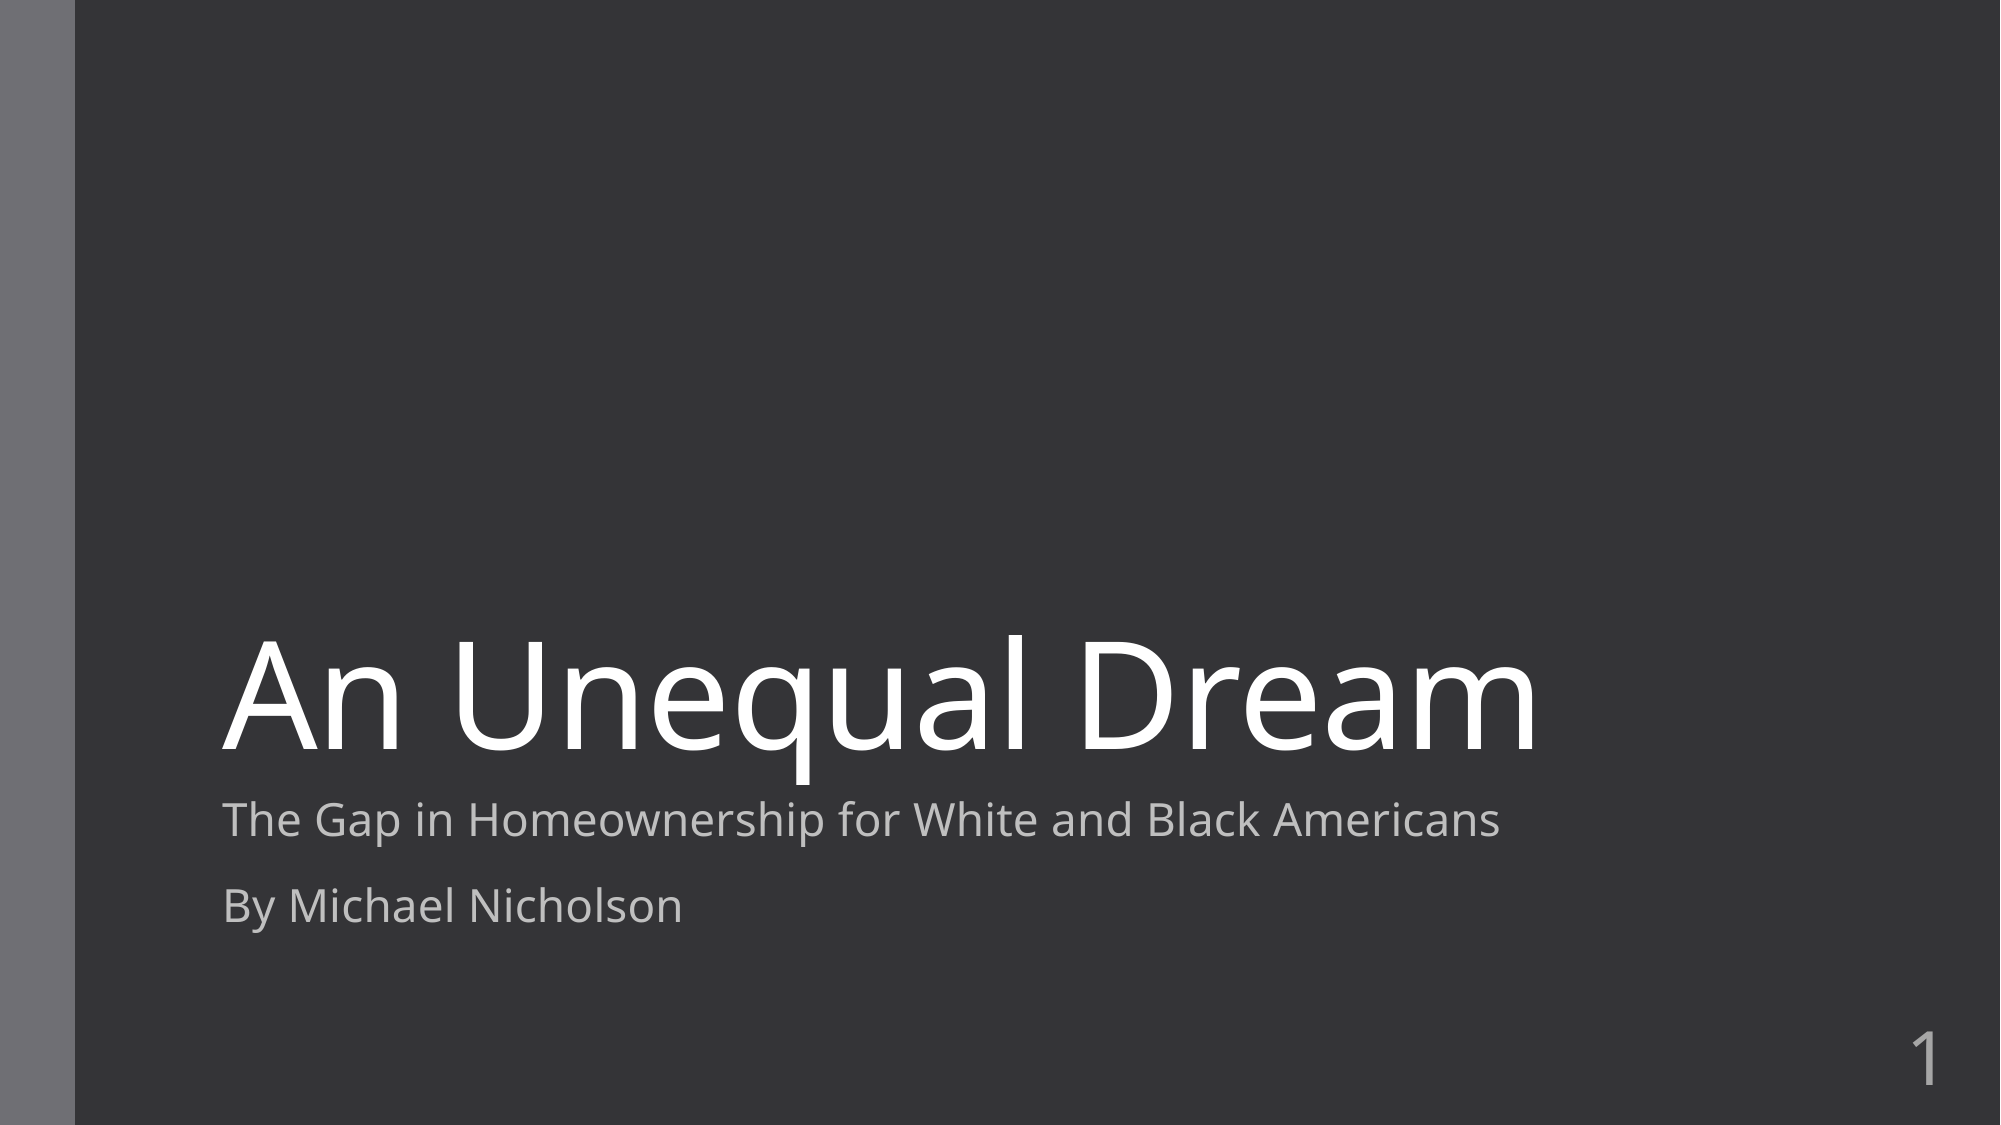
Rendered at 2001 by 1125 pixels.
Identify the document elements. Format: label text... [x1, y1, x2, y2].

slide_number 1 [1852, 1012, 2000, 1110]
subtitle The Gap in Homeownership for White and Black Americans By Michael Nicholson [206, 787, 1752, 1065]
title An Unequal Dream [206, 124, 1752, 787]
